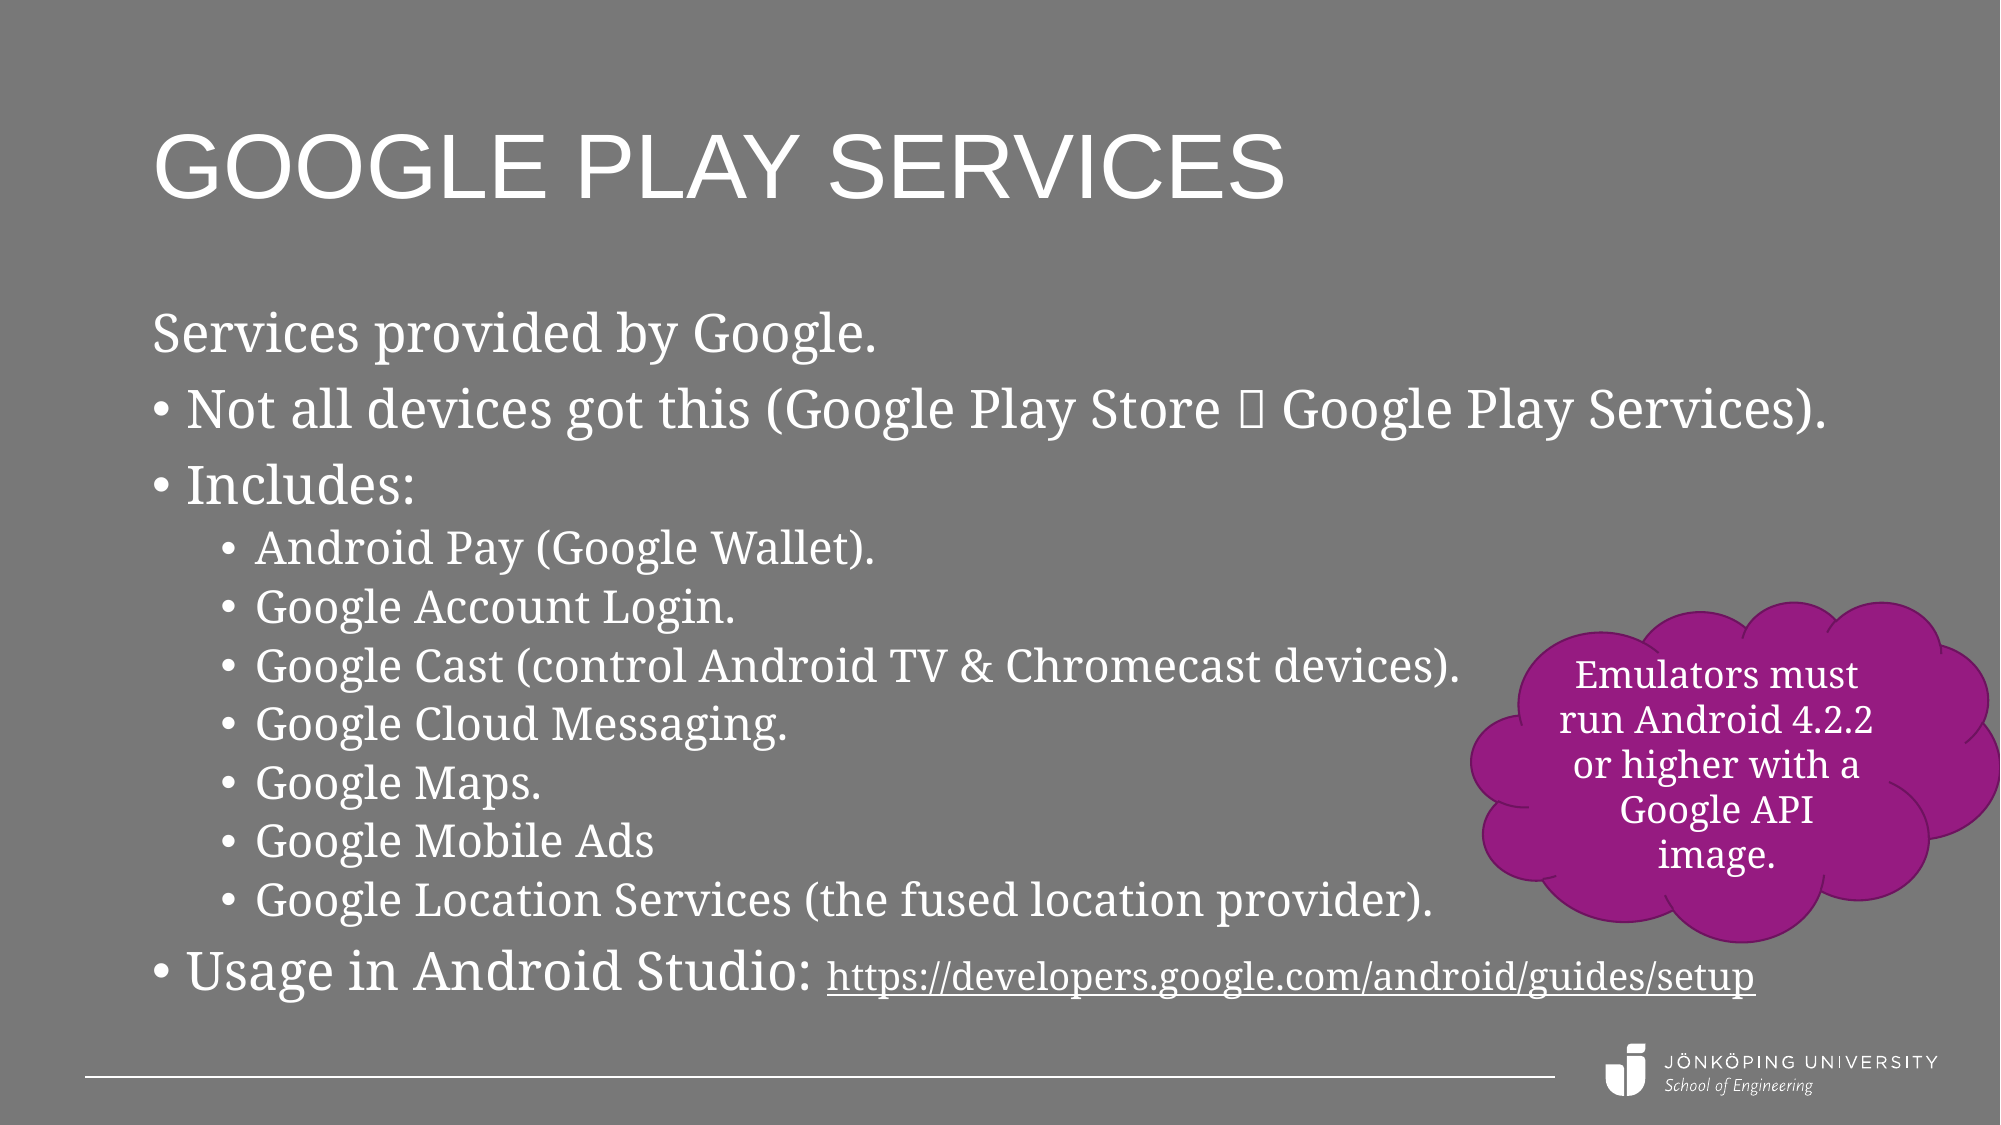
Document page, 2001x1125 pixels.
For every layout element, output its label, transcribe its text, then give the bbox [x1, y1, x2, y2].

list Services provided by Google. Not all devices got this (Google Play Store  Google Play Services). Includes: Android Pay (Google Wallet). Google Account Login. Google Cast (control Android TV & Chromecast devices). Google Cloud Messaging. Google Maps. Google Mobile Ads Google Location Services (the fused location provider). Usage in Android Studio: https://developers.google.com/android/guides/setup [137, 299, 1949, 1014]
text_box Emulators must run Android 4.2.2 or higher with a Google API image. [1470, 601, 2000, 944]
title Google Play Services [137, 59, 1863, 278]
